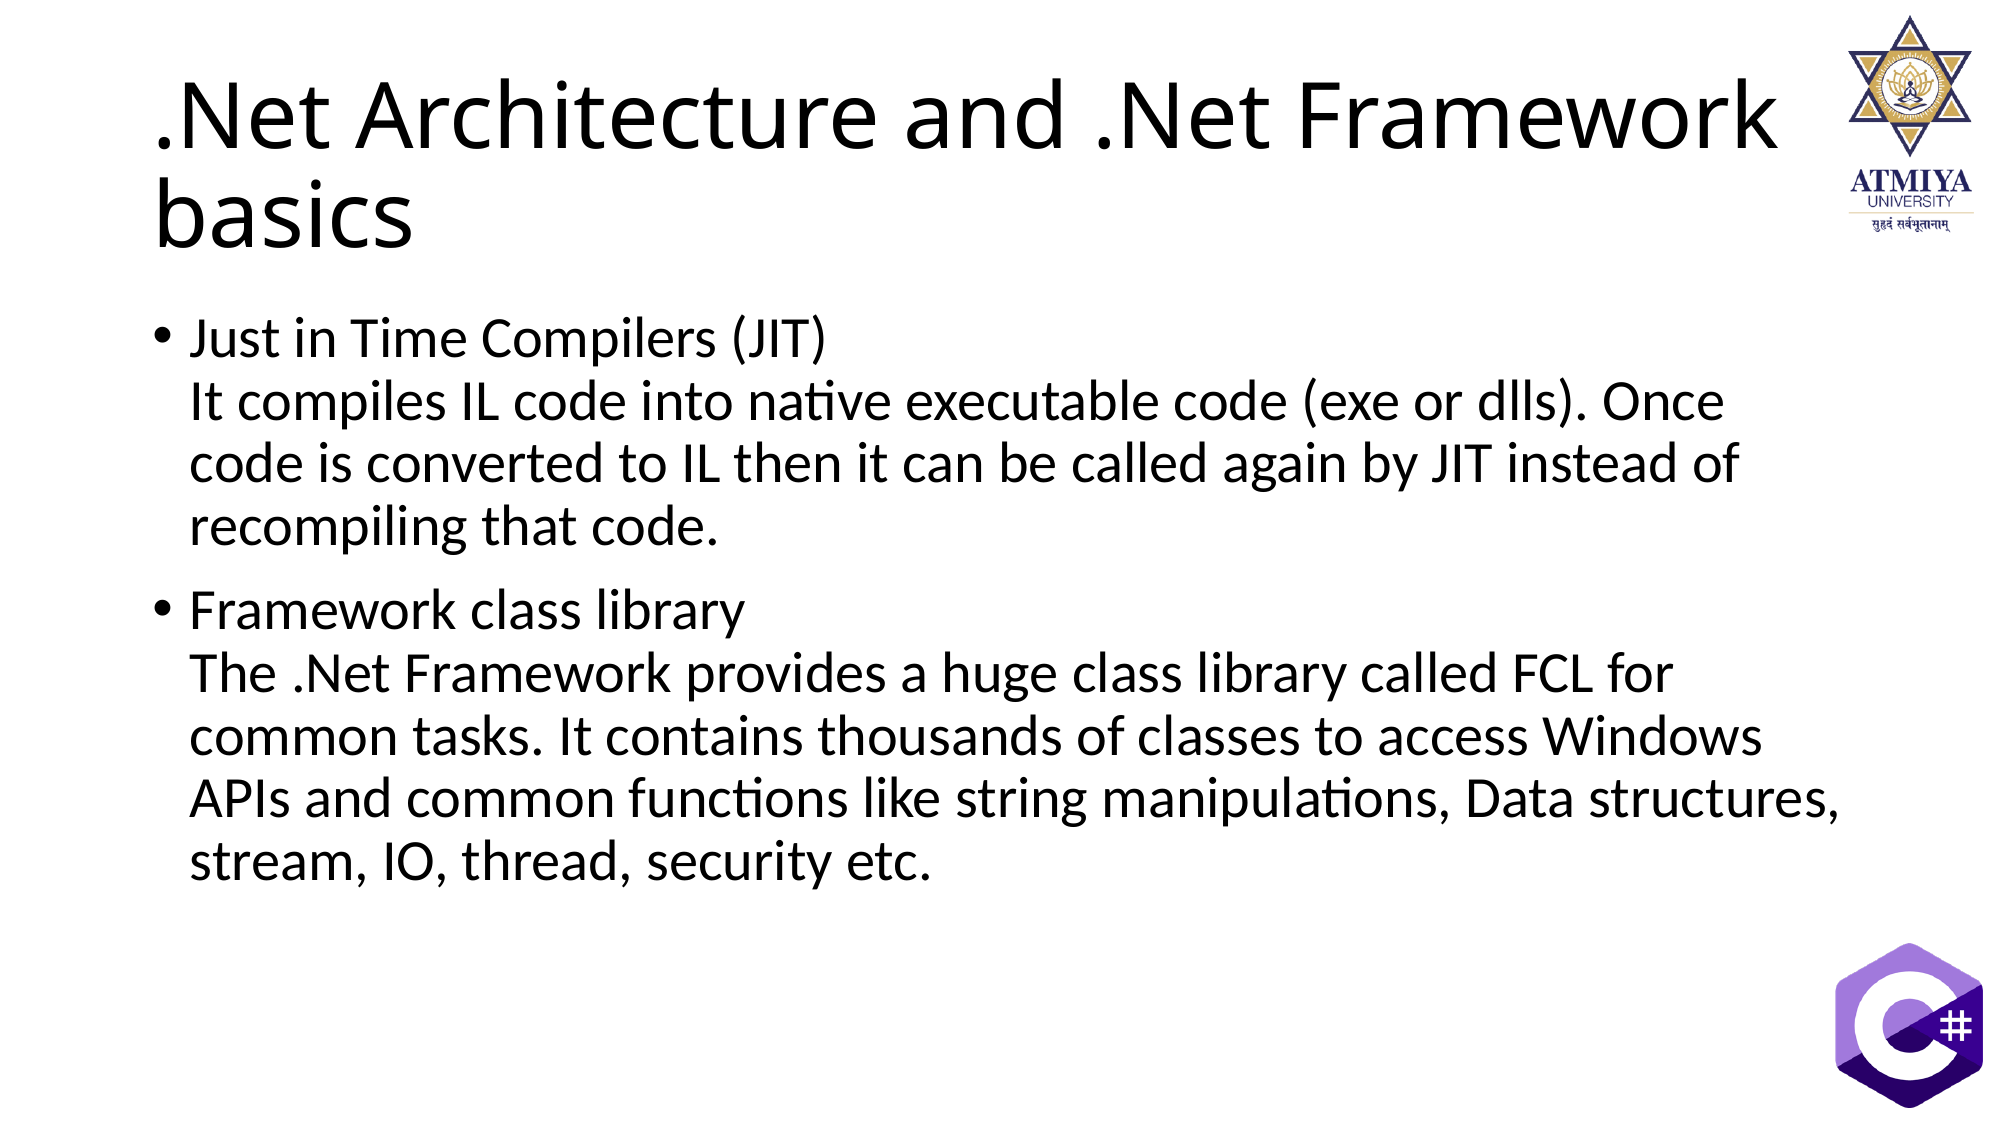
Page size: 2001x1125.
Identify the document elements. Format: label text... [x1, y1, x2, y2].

picture [1835, 15, 1985, 235]
list Just in Time Compilers (JIT) It compiles IL code into native executable code (exe or dlls). Once code is converted to IL then it can be called again by JIT instead of recompiling that code. Framework class library The .Net Framework provides a huge class library called FCL for common tasks. It contains thousands of classes to access Windows APIs and common functions like string manipulations, Data structures, stream, IO, thread, security etc. [137, 299, 1863, 1014]
picture [1835, 943, 1983, 1108]
title .Net Architecture and .Net Framework basics [137, 59, 1863, 278]
